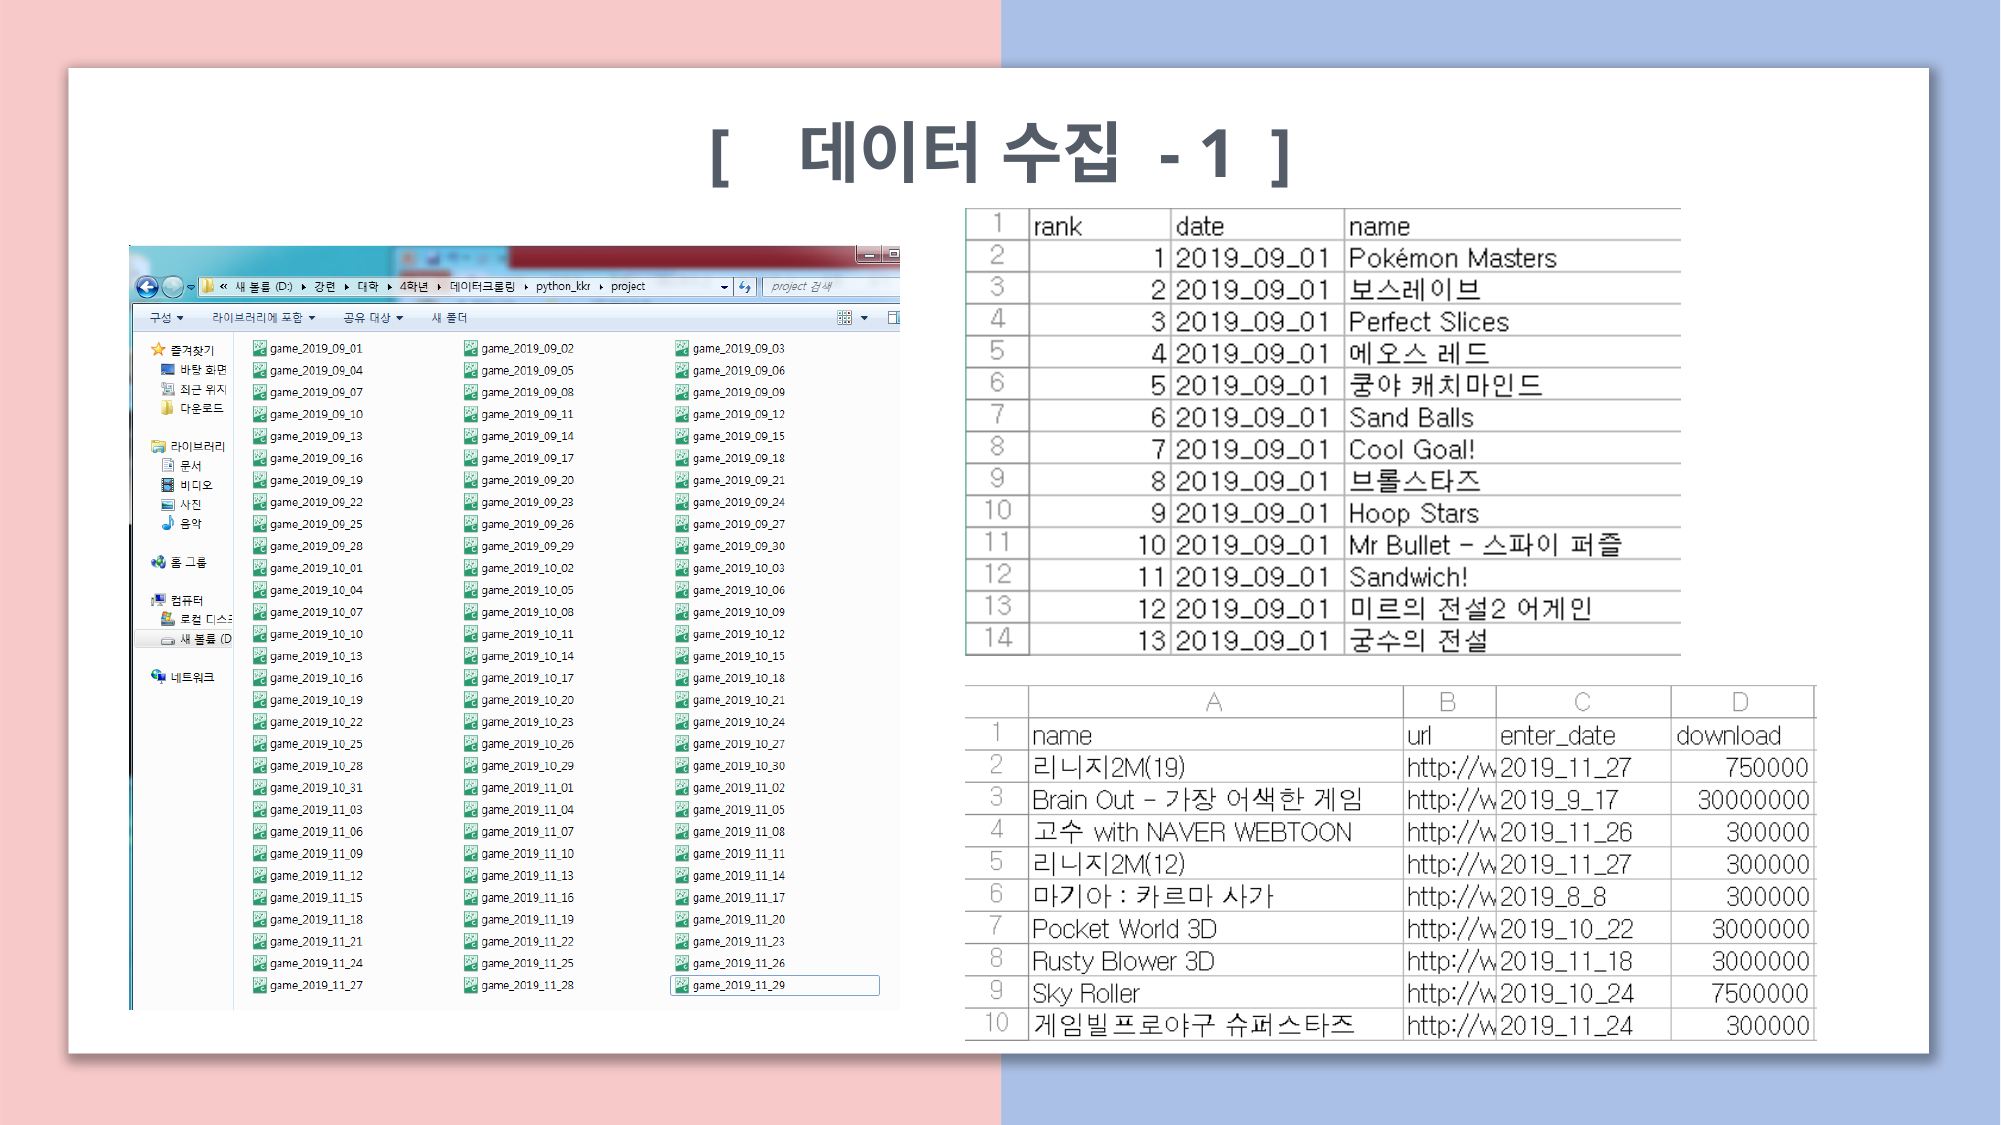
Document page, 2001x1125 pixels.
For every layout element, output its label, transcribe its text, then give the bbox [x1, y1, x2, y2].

picture [0, 0, 2001, 1125]
text_box [ 데이터 수집 - 1 ] [363, 102, 1639, 209]
